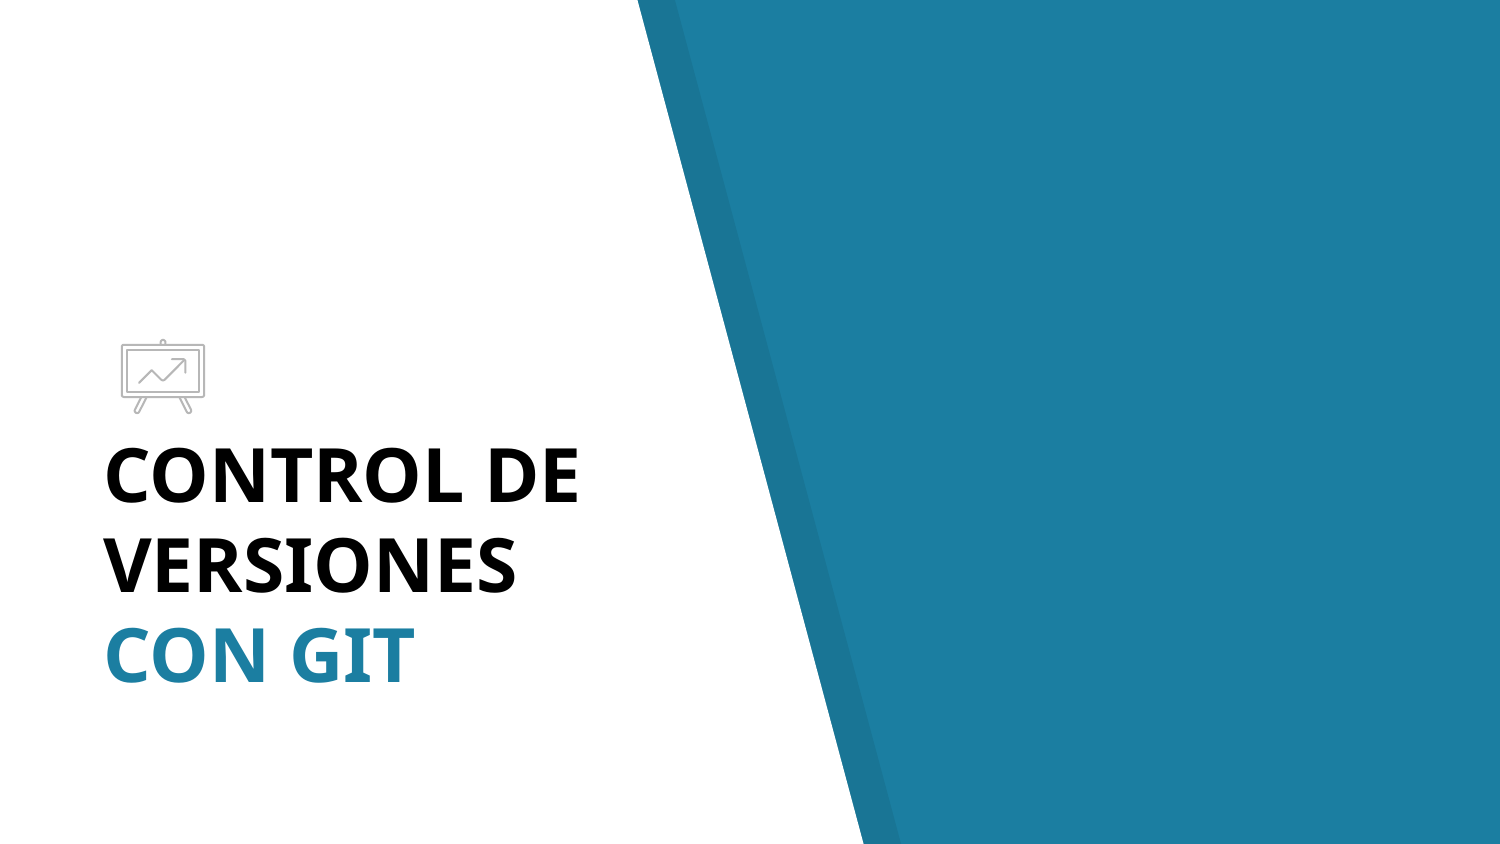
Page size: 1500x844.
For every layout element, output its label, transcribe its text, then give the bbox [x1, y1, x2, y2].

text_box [121, 339, 205, 414]
title CONTROL DE VERSIONES CON GIT [88, 518, 861, 713]
